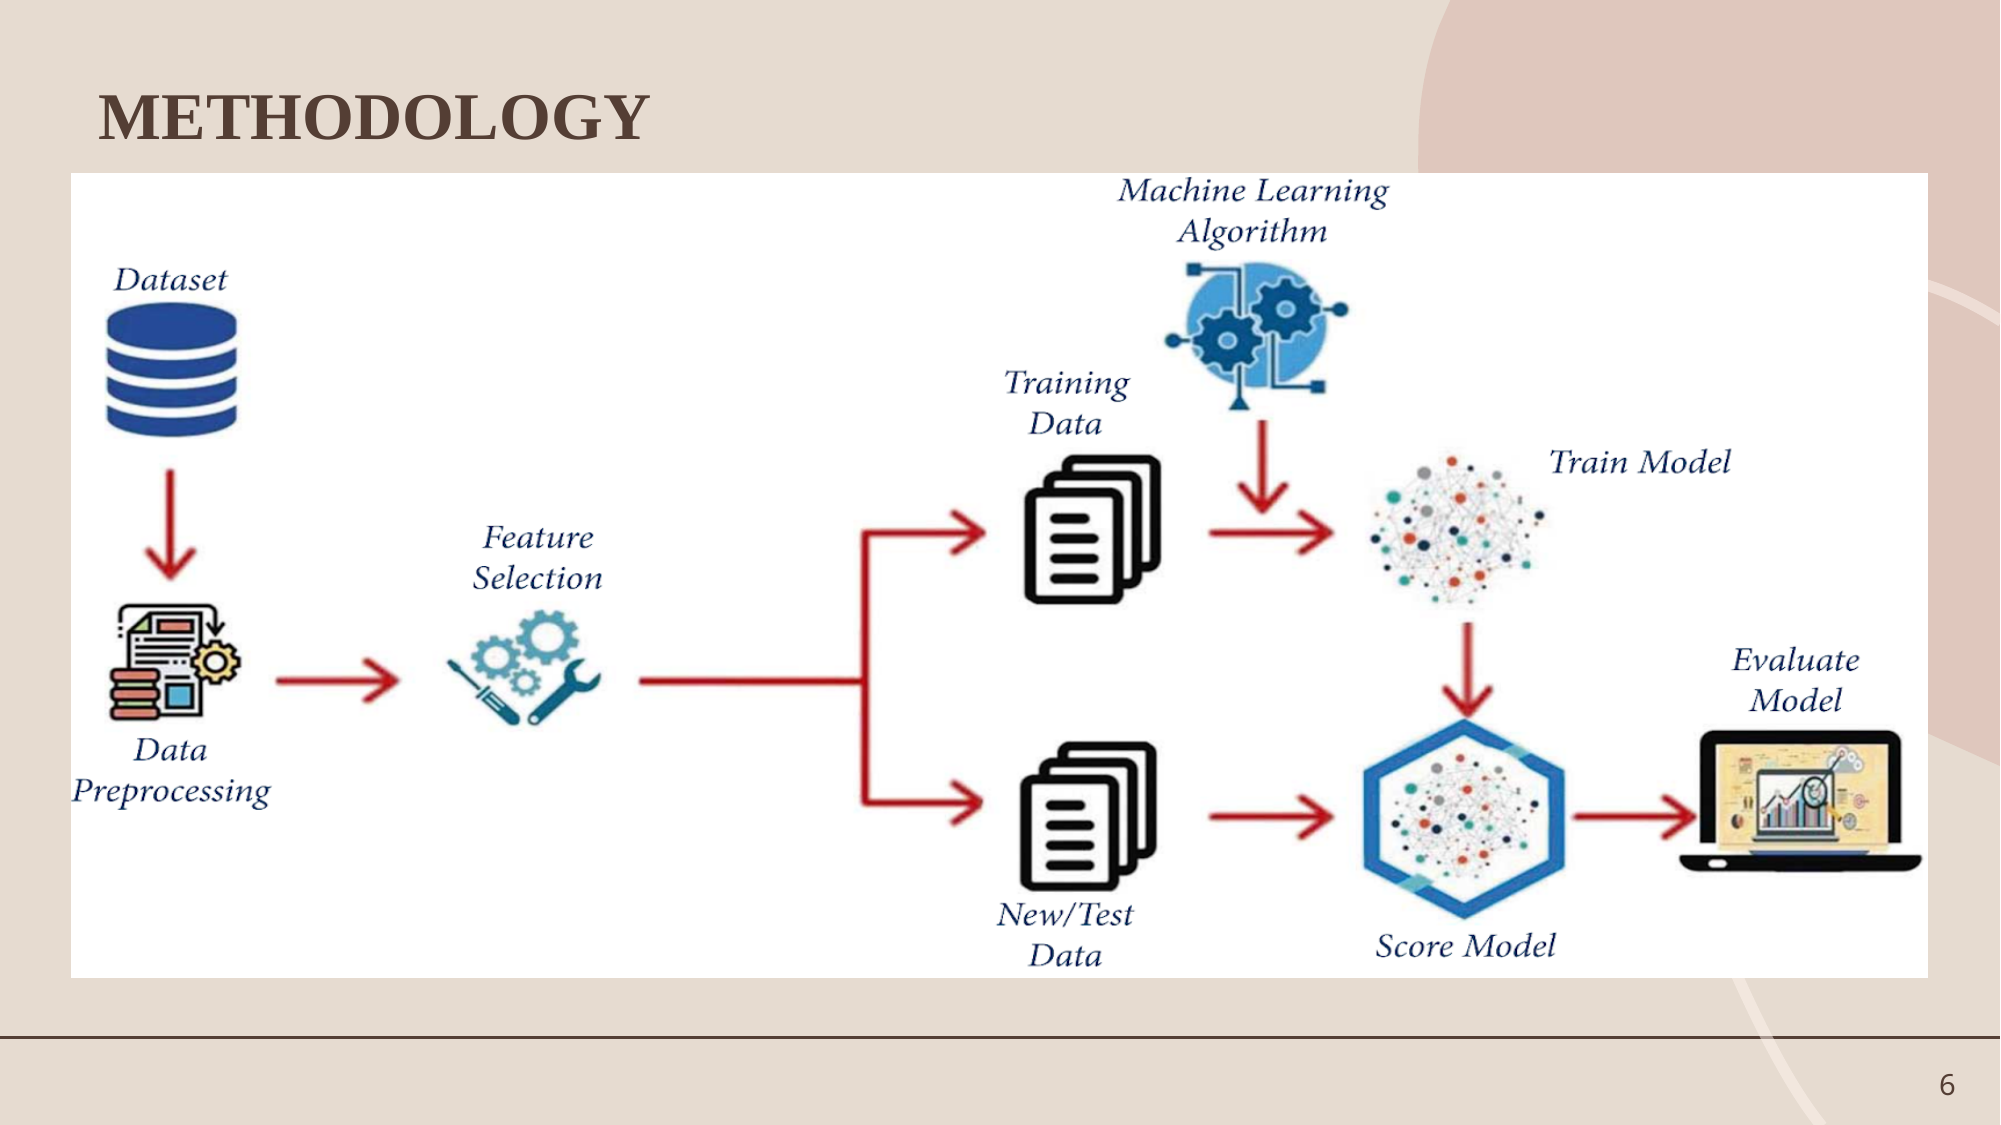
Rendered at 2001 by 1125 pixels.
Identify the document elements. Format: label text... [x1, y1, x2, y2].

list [71, 173, 1928, 978]
title METHODOLOGY [83, 62, 1809, 173]
slide_number 6 [1808, 1060, 1971, 1112]
